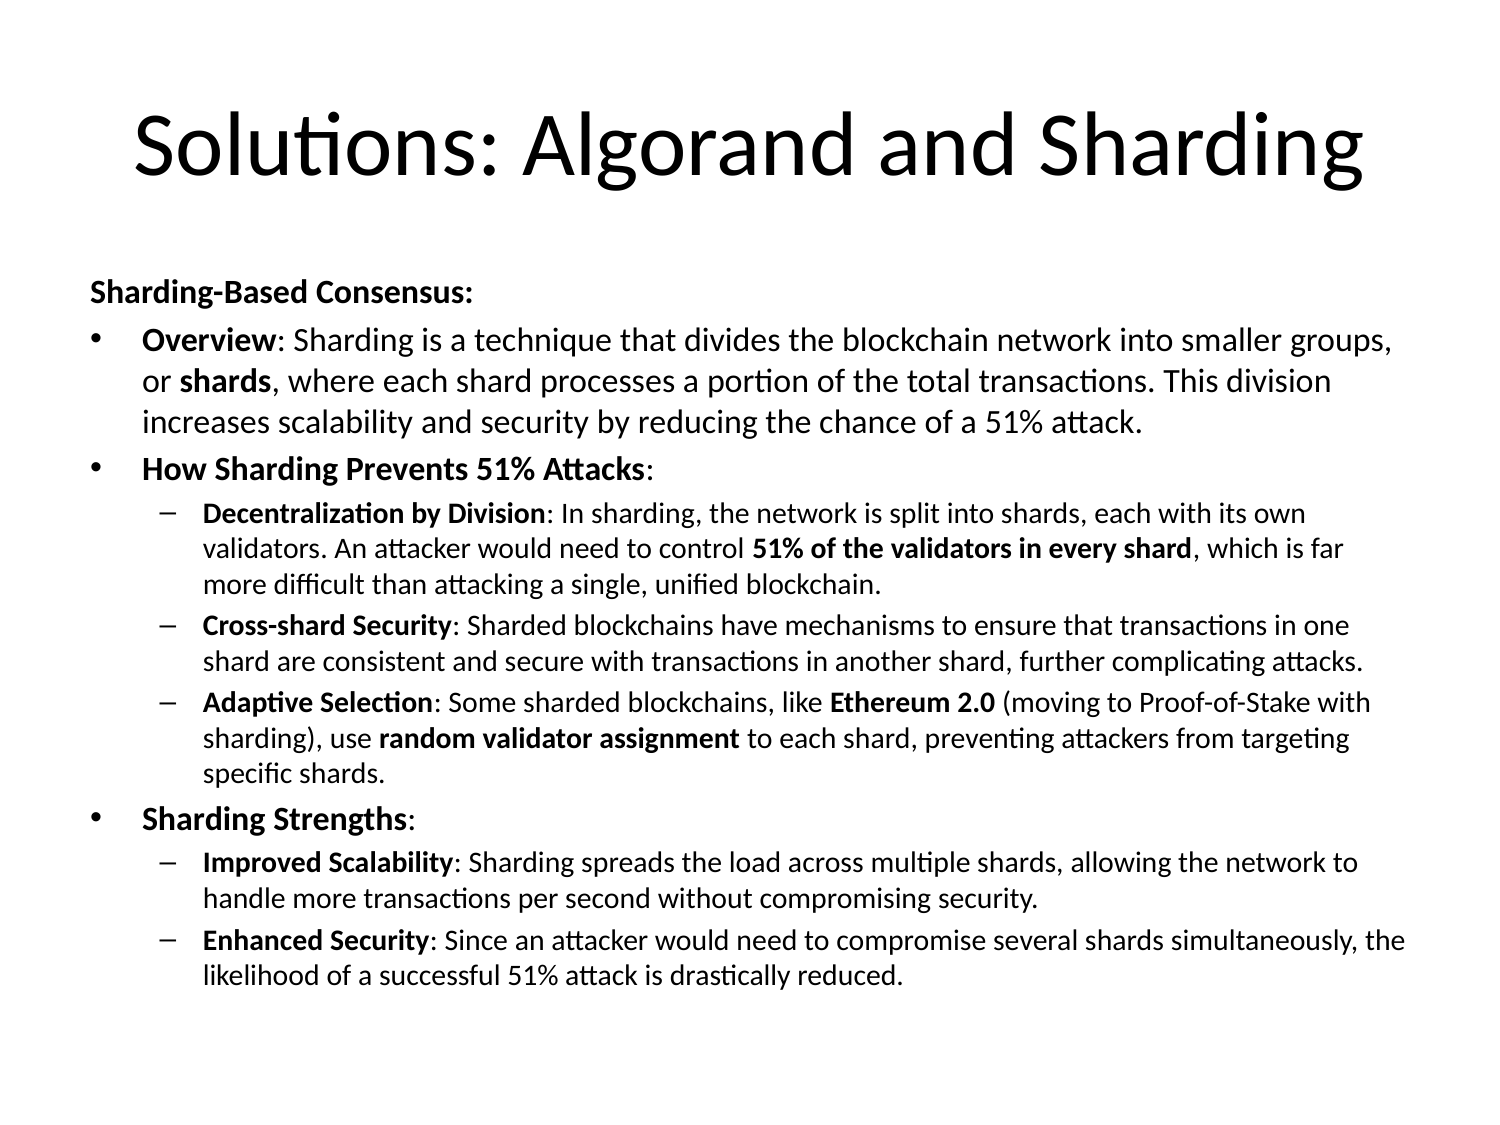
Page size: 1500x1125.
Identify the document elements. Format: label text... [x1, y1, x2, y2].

list Sharding-Based Consensus: Overview: Sharding is a technique that divides the blockchain network into smaller groups, or shards, where each shard processes a portion of the total transactions. This division increases scalability and security by reducing the chance of a 51% attack. How Sharding Prevents 51% Attacks: Decentralization by Division: In sharding, the network is split into shards, each with its own validators. An attacker would need to control 51% of the validators in every shard, which is far more difficult than attacking a single, unified blockchain. Cross-shard Security: Sharded blockchains have mechanisms to ensure that transactions in one shard are consistent and secure with transactions in another shard, further complicating attacks. Adaptive Selection: Some sharded blockchains, like Ethereum 2.0 (moving to Proof-of-Stake with sharding), use random validator assignment to each shard, preventing attackers from targeting specific shards. Sharding Strengths: Improved Scalability: Sharding spreads the load across multiple shards, allowing the network to handle more transactions per second without compromising security. Enhanced Security: Since an attacker would need to compromise several shards simultaneously, the likelihood of a successful 51% attack is drastically reduced. [75, 262, 1425, 1005]
title Solutions: Algorand and Sharding [75, 45, 1425, 233]
